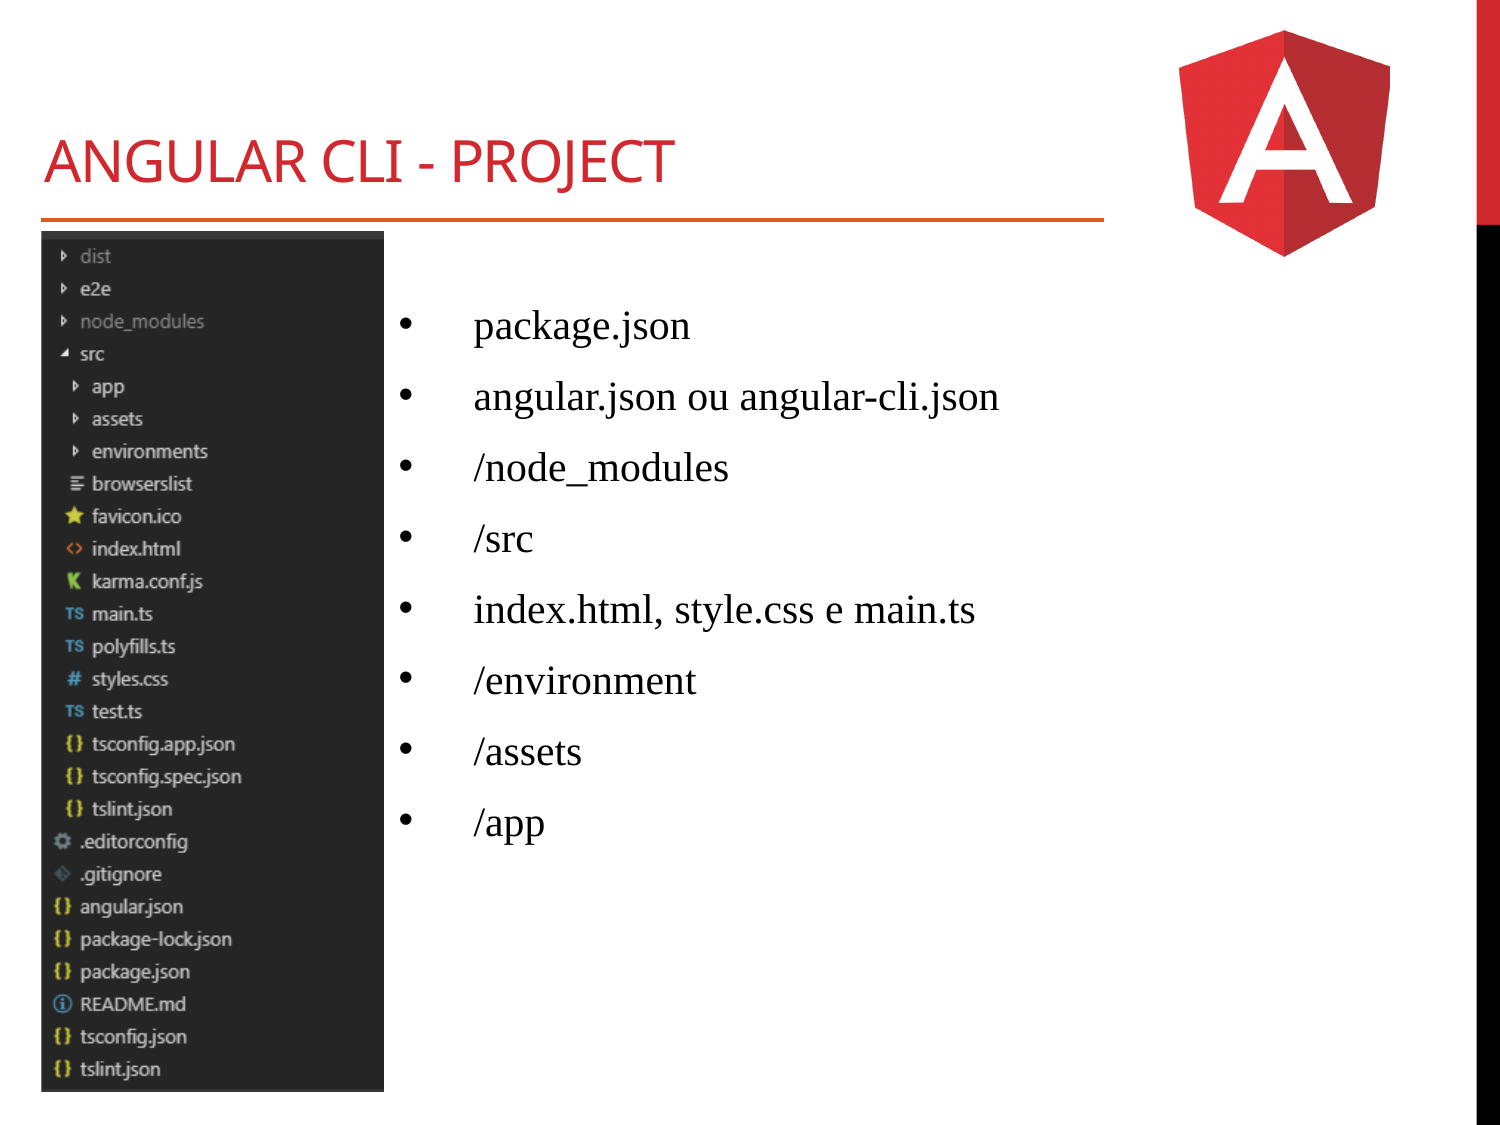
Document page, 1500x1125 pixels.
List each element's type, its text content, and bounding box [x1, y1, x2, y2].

picture [1173, 25, 1391, 262]
title Angular CLI - Project [29, 53, 1172, 202]
list package.json angular.json ou angular-cli.json /node_modules /src index.html, style.css e main.ts /environment /assets /app [393, 290, 1447, 1000]
picture [40, 231, 385, 1092]
